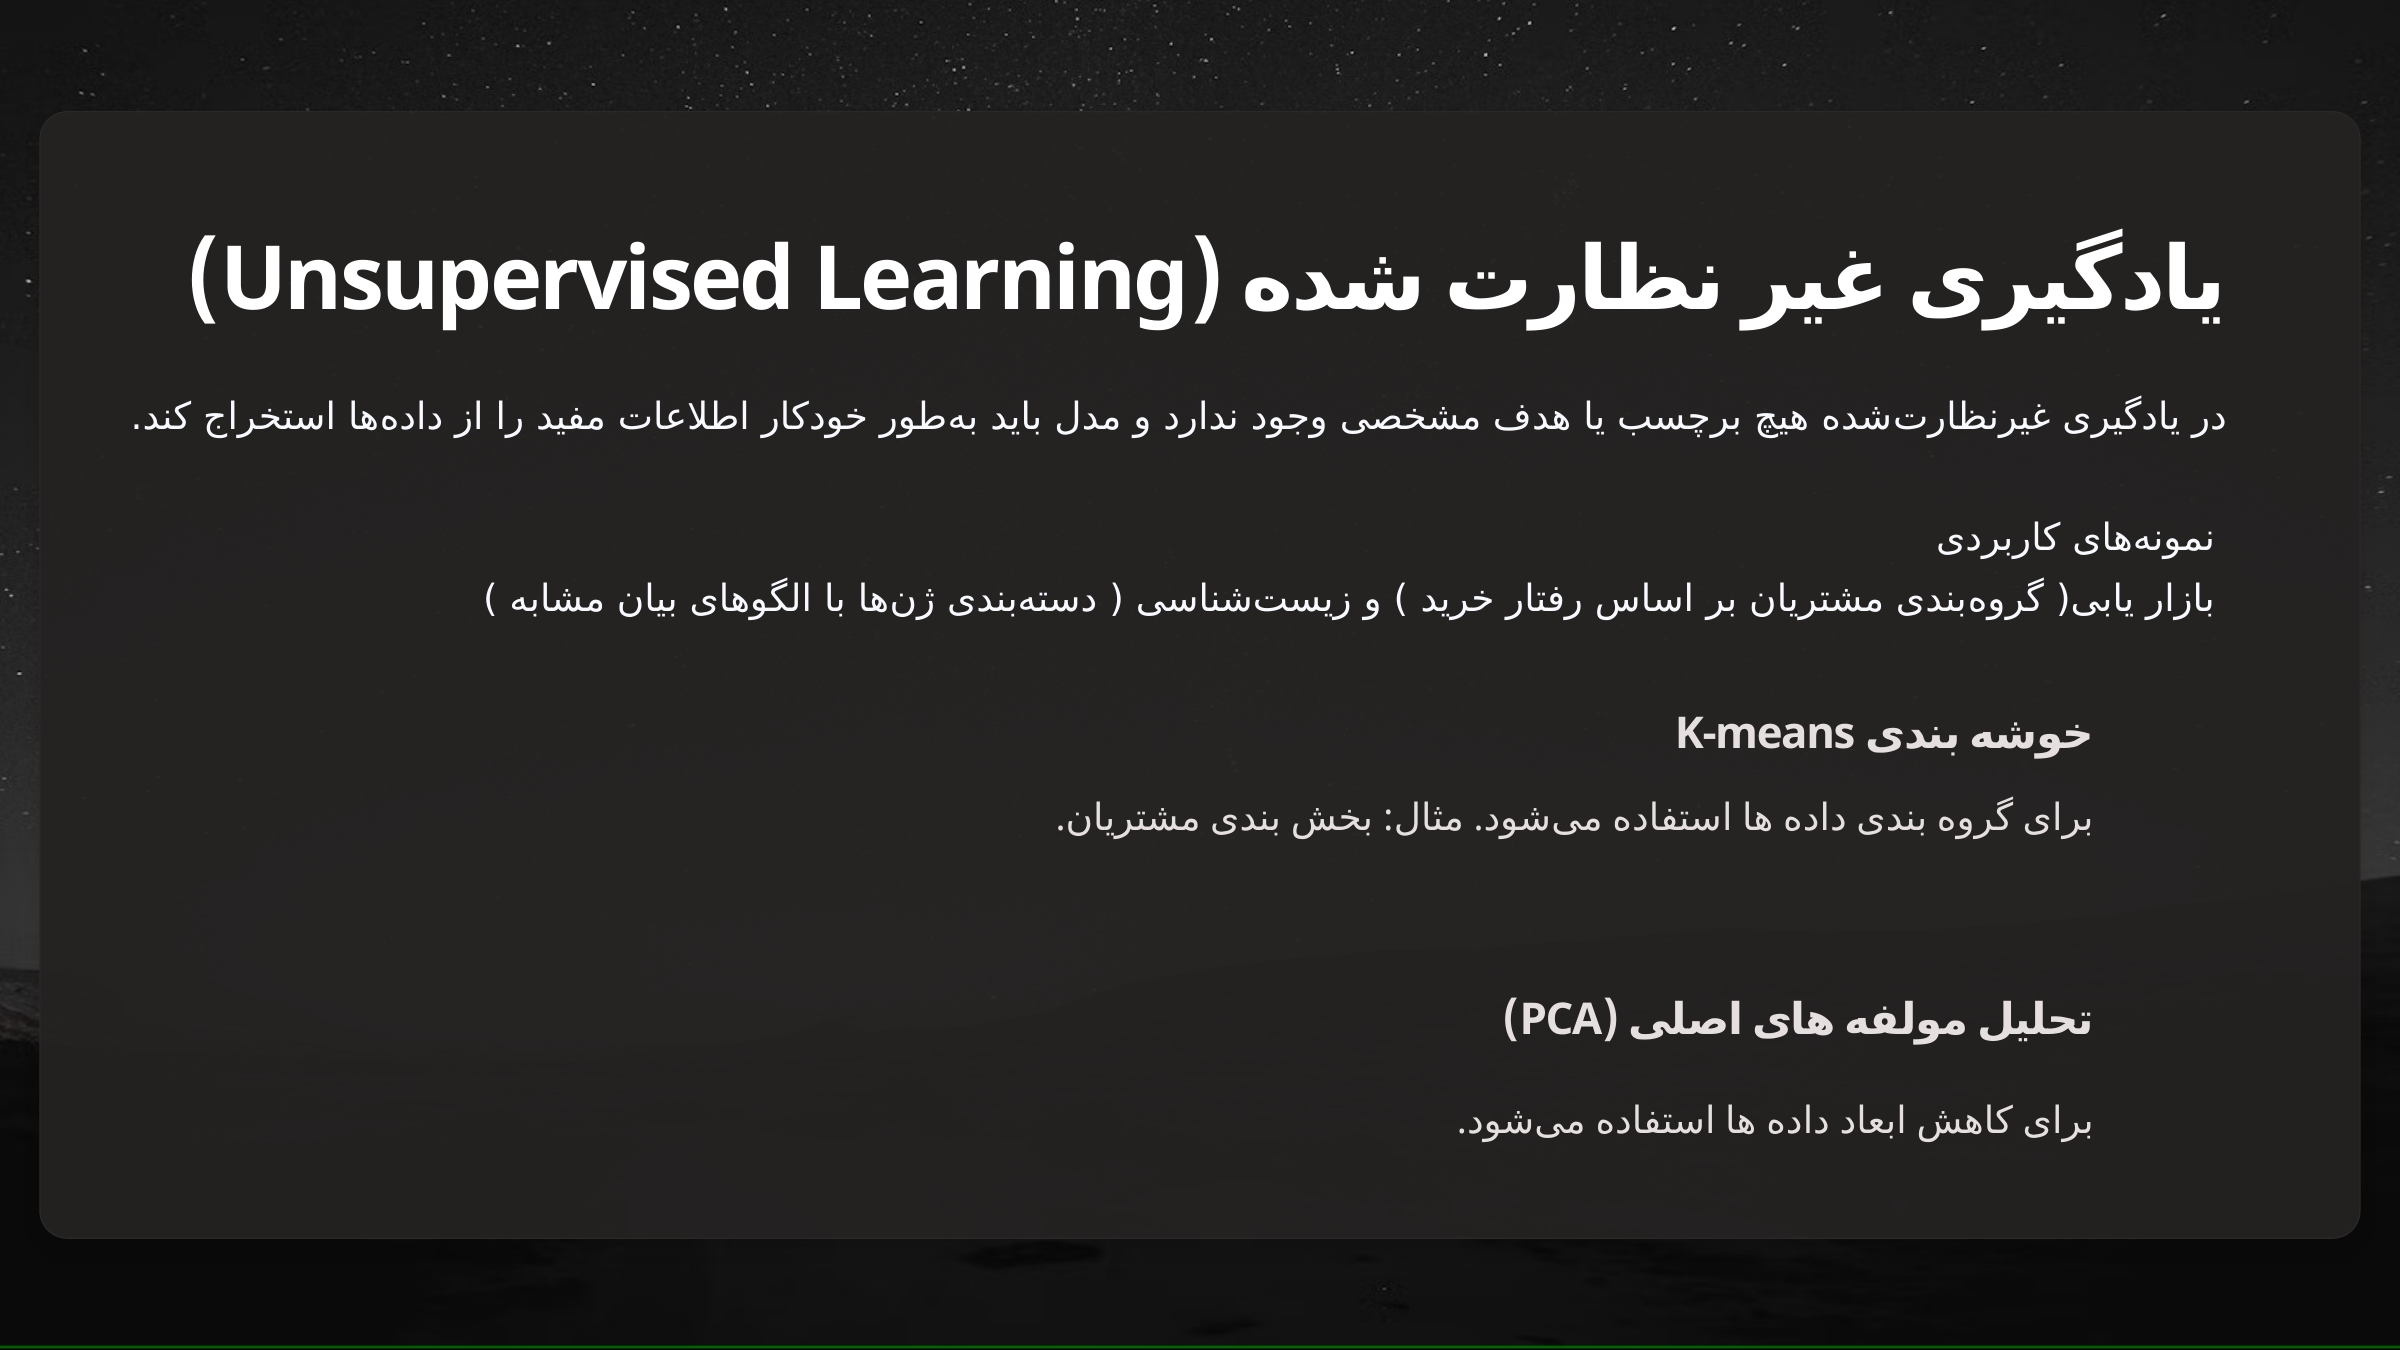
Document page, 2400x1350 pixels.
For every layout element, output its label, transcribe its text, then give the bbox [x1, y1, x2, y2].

text_box خوشه بندی K-means [1647, 702, 2095, 759]
text_box در یادگیری غیرنظارت‌شده هیچ برچسب یا هدف مشخصی وجود ندارد و مدل باید به‌طور خودکار اطلاعات مفید را از داده‌ها استخراج کند. نمونه‌های کاربردی بازار یابی( گروه‌بندی مشتریان بر اساس رفتار خرید ) و زیست‌شناسی ( دسته‌بندی ژن‌ها با الگوهای بیان مشابه ) [172, 376, 2228, 438]
text_box برای گروه بندی داده ها استفاده می‌شود. مثال: بخش بندی مشتریان. [172, 777, 2095, 839]
picture [0, 0, 2400, 1350]
text_box تحلیل مولفه های اصلی (PCA) [1589, 988, 2095, 1045]
text_box برای کاهش ابعاد داده ها استفاده می‌شود. [172, 1080, 2095, 1142]
text_box یادگیری غیر نظارت شده (Unsupervised Learning) [455, 216, 2228, 328]
text_box [39, 111, 2360, 1239]
